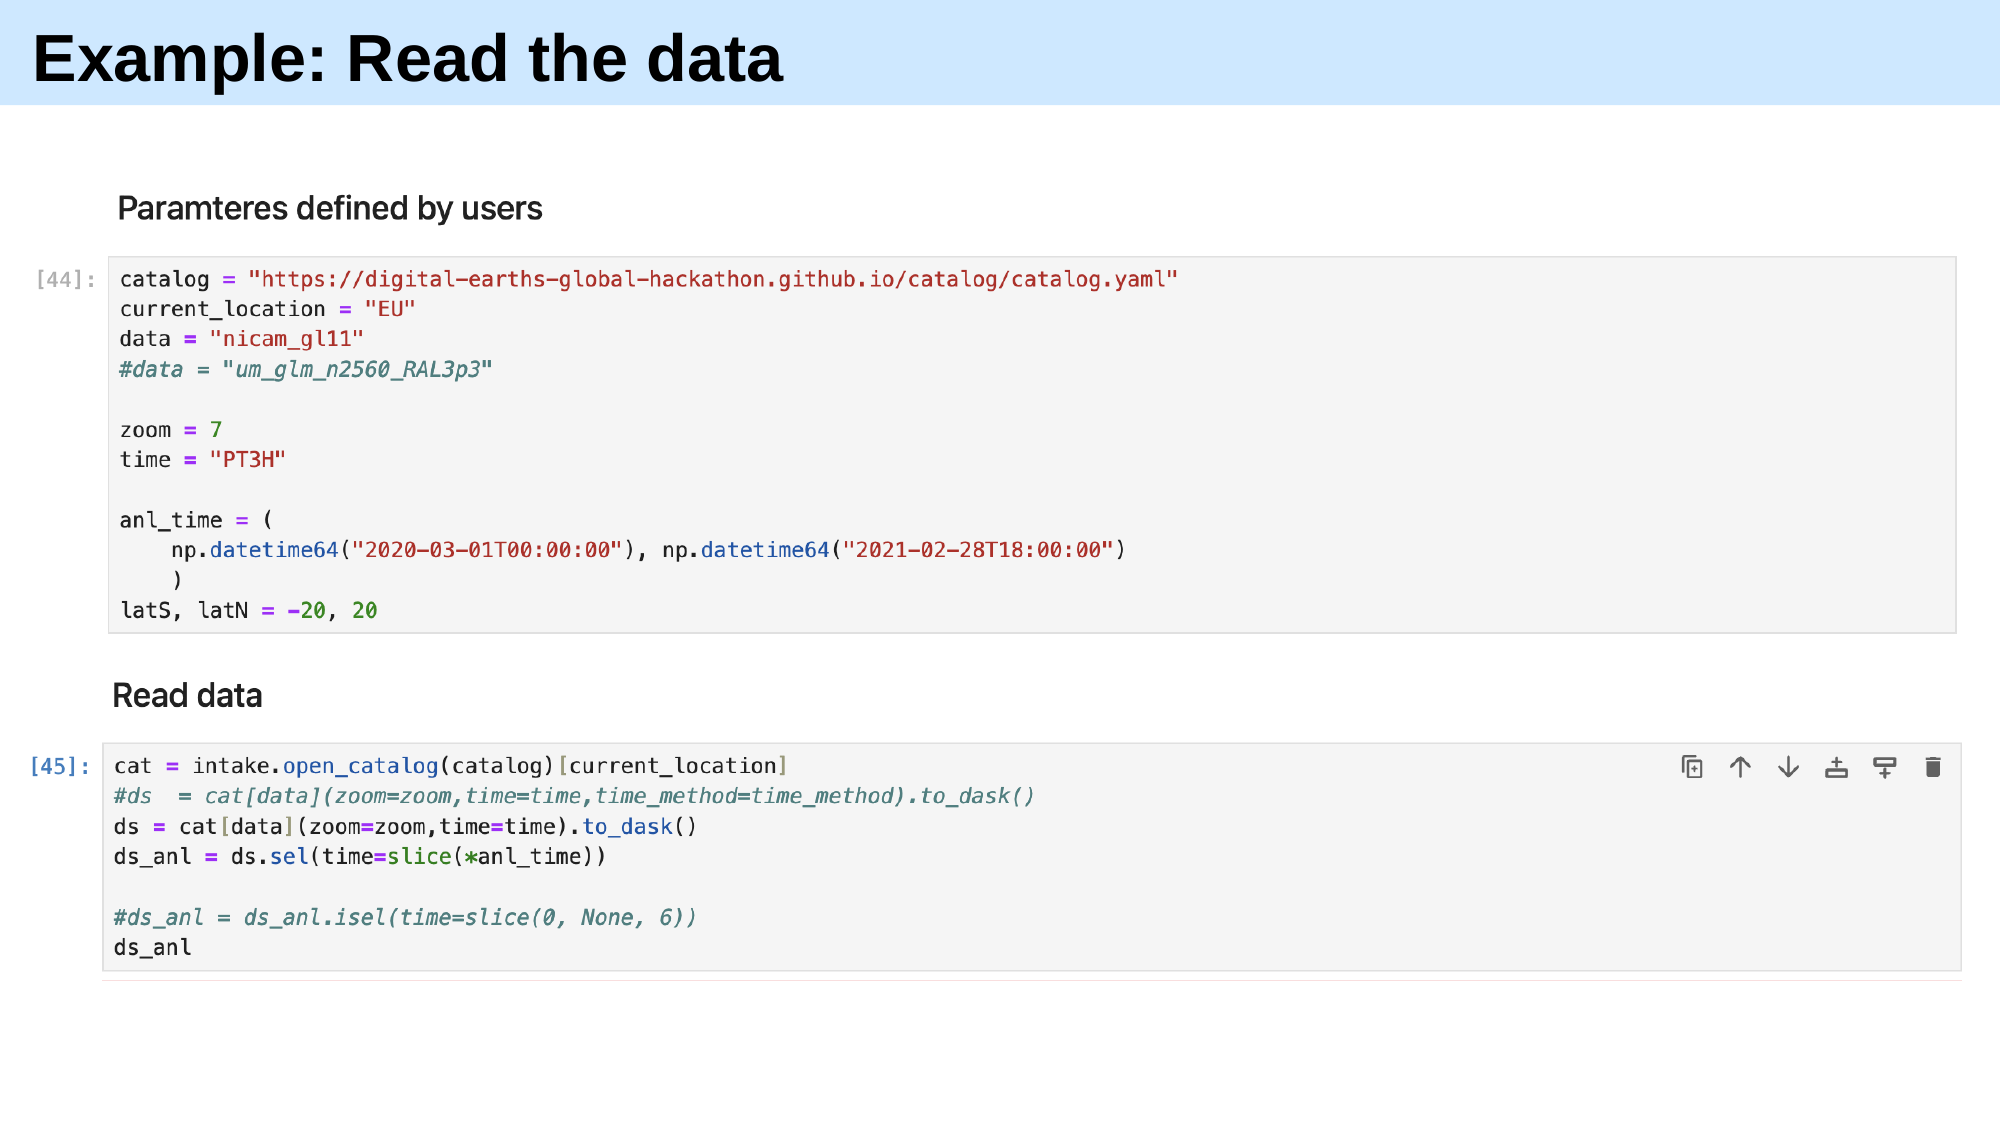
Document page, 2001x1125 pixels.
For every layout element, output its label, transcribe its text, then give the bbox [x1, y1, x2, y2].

text_box Example: Read the data [17, 7, 2000, 103]
text_box [0, 0, 2000, 106]
picture [17, 667, 1976, 981]
picture [0, 171, 1973, 663]
